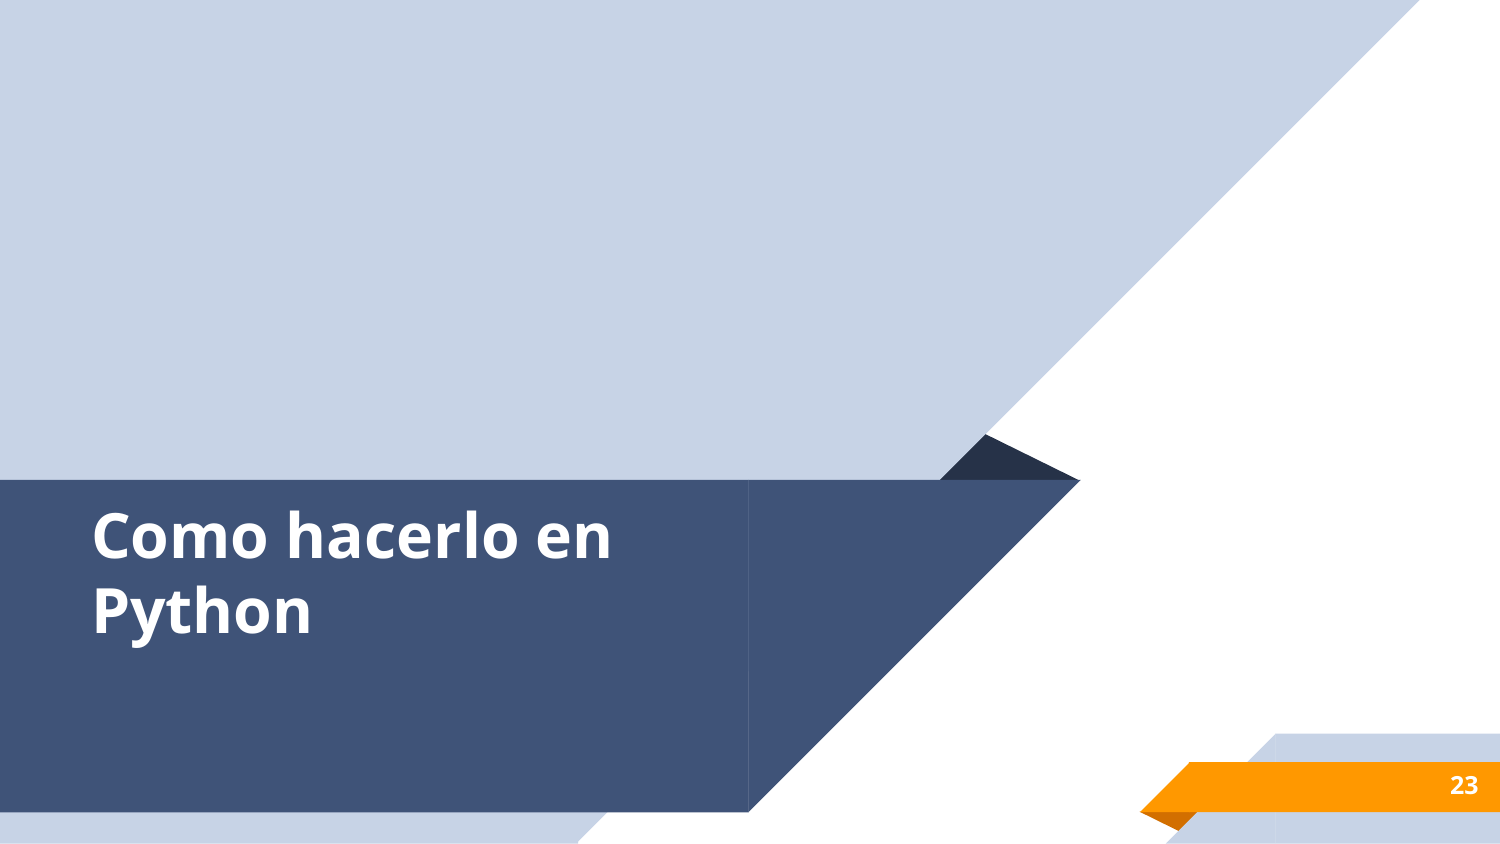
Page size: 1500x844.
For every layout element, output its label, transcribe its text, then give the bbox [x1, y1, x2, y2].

title Como hacerlo en Python [76, 470, 748, 662]
slide_number 23 [1249, 760, 1494, 813]
